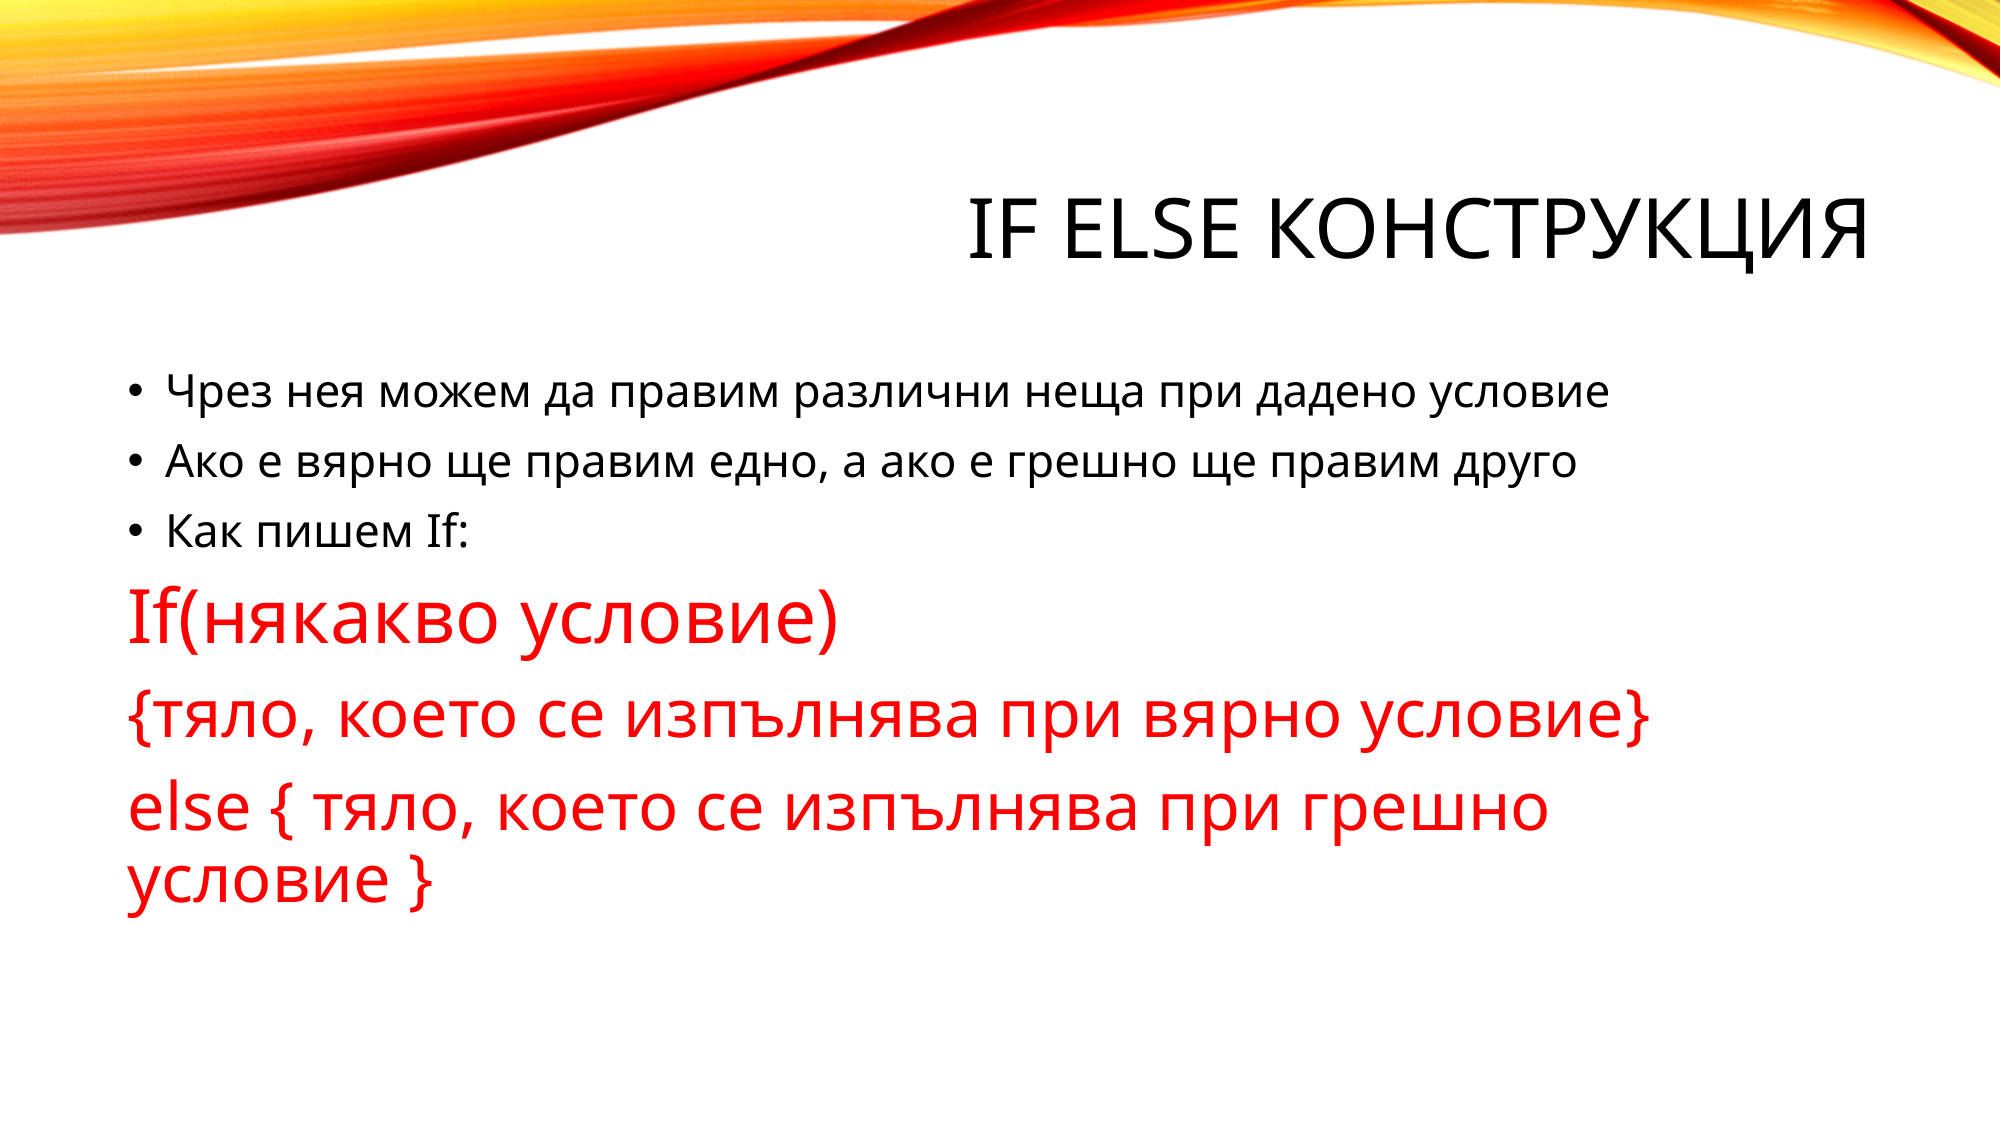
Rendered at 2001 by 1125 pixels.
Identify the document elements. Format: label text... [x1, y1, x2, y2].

list Чрез нея можем да правим различни неща при дадено условие Ако е вярно ще правим едно, а ако е грешно ще правим друго Как пишем If: If(някакво условие) {тяло, което се изпълнява при вярно условие} else { тяло, което се изпълнява при грешно условие } [112, 360, 1888, 1021]
title If else конструкция [474, 125, 1888, 338]
picture [0, 0, 2000, 237]
